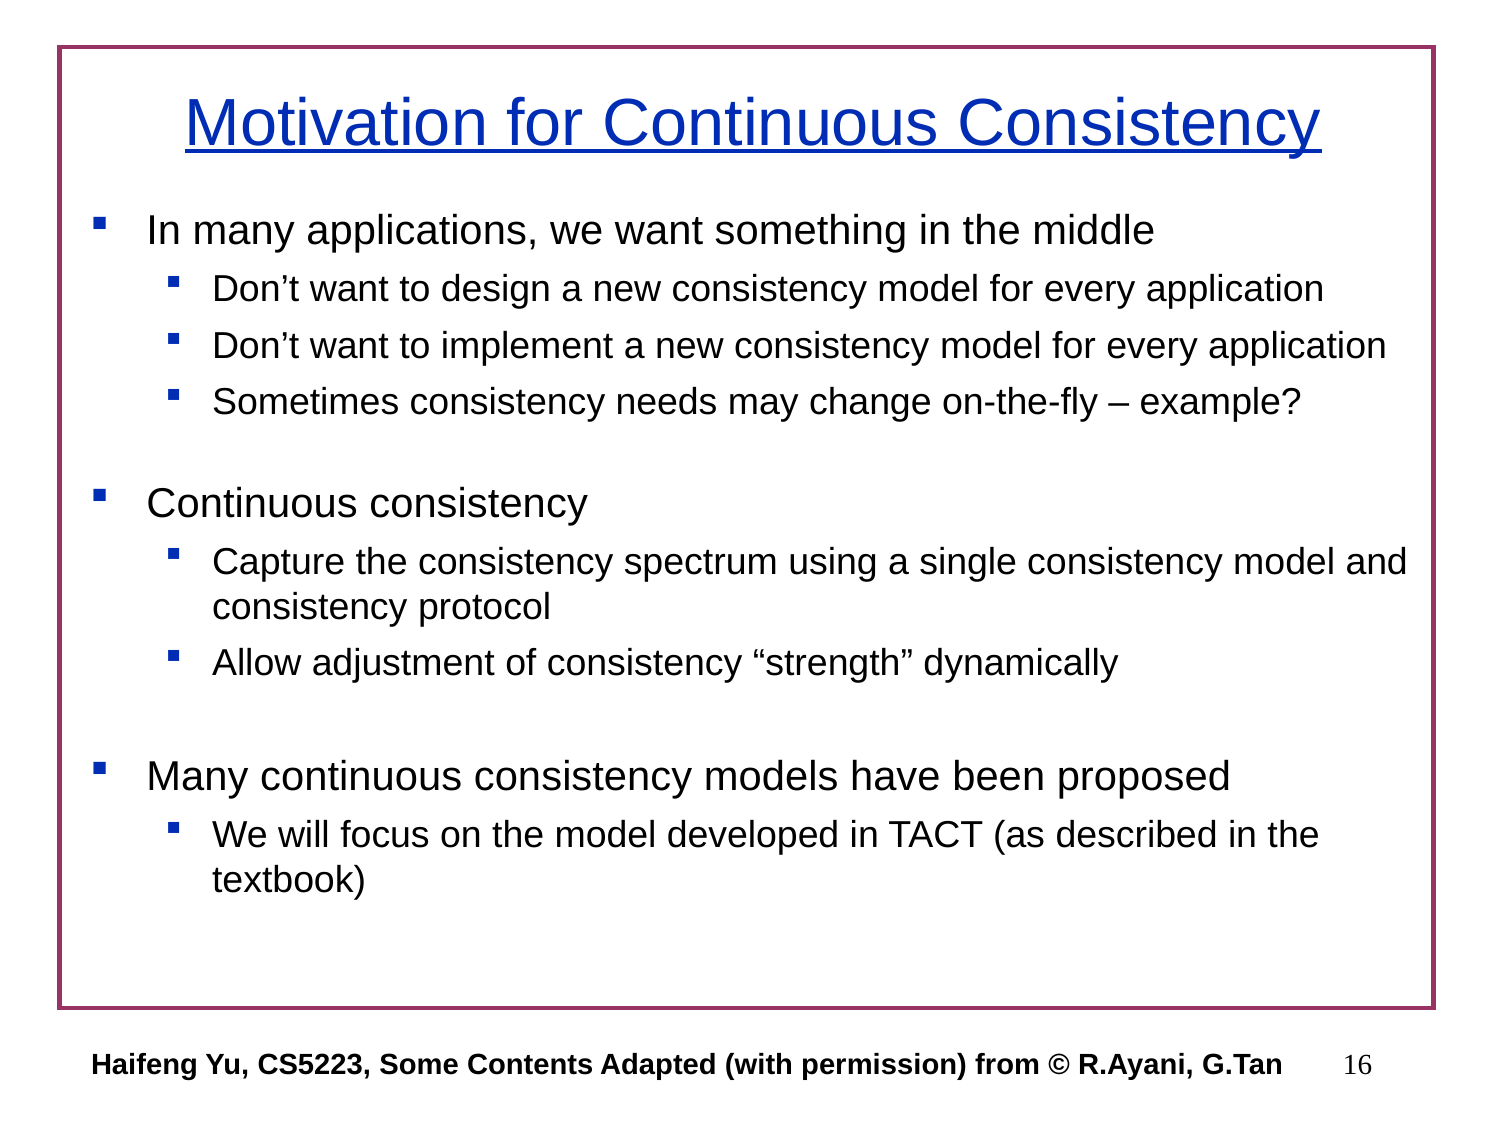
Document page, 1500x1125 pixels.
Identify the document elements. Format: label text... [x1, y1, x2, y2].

footer Haifeng Yu, CS5223, Some Contents Adapted (with permission) from © R.Ayani, G.Tan [49, 1024, 1326, 1101]
title Motivation for Continuous Consistency [115, 49, 1392, 188]
list In many applications, we want something in the middle Don’t want to design a new consistency model for every application Don’t want to implement a new consistency model for every application Sometimes consistency needs may change on-the-fly – example? Continuous consistency Capture the consistency spectrum using a single consistency model and consistency protocol Allow adjustment of consistency “strength” dynamically Many continuous consistency models have been proposed We will focus on the model developed in TACT (as described in the textbook) [75, 195, 1438, 963]
slide_number 16 [1326, 1024, 1388, 1101]
